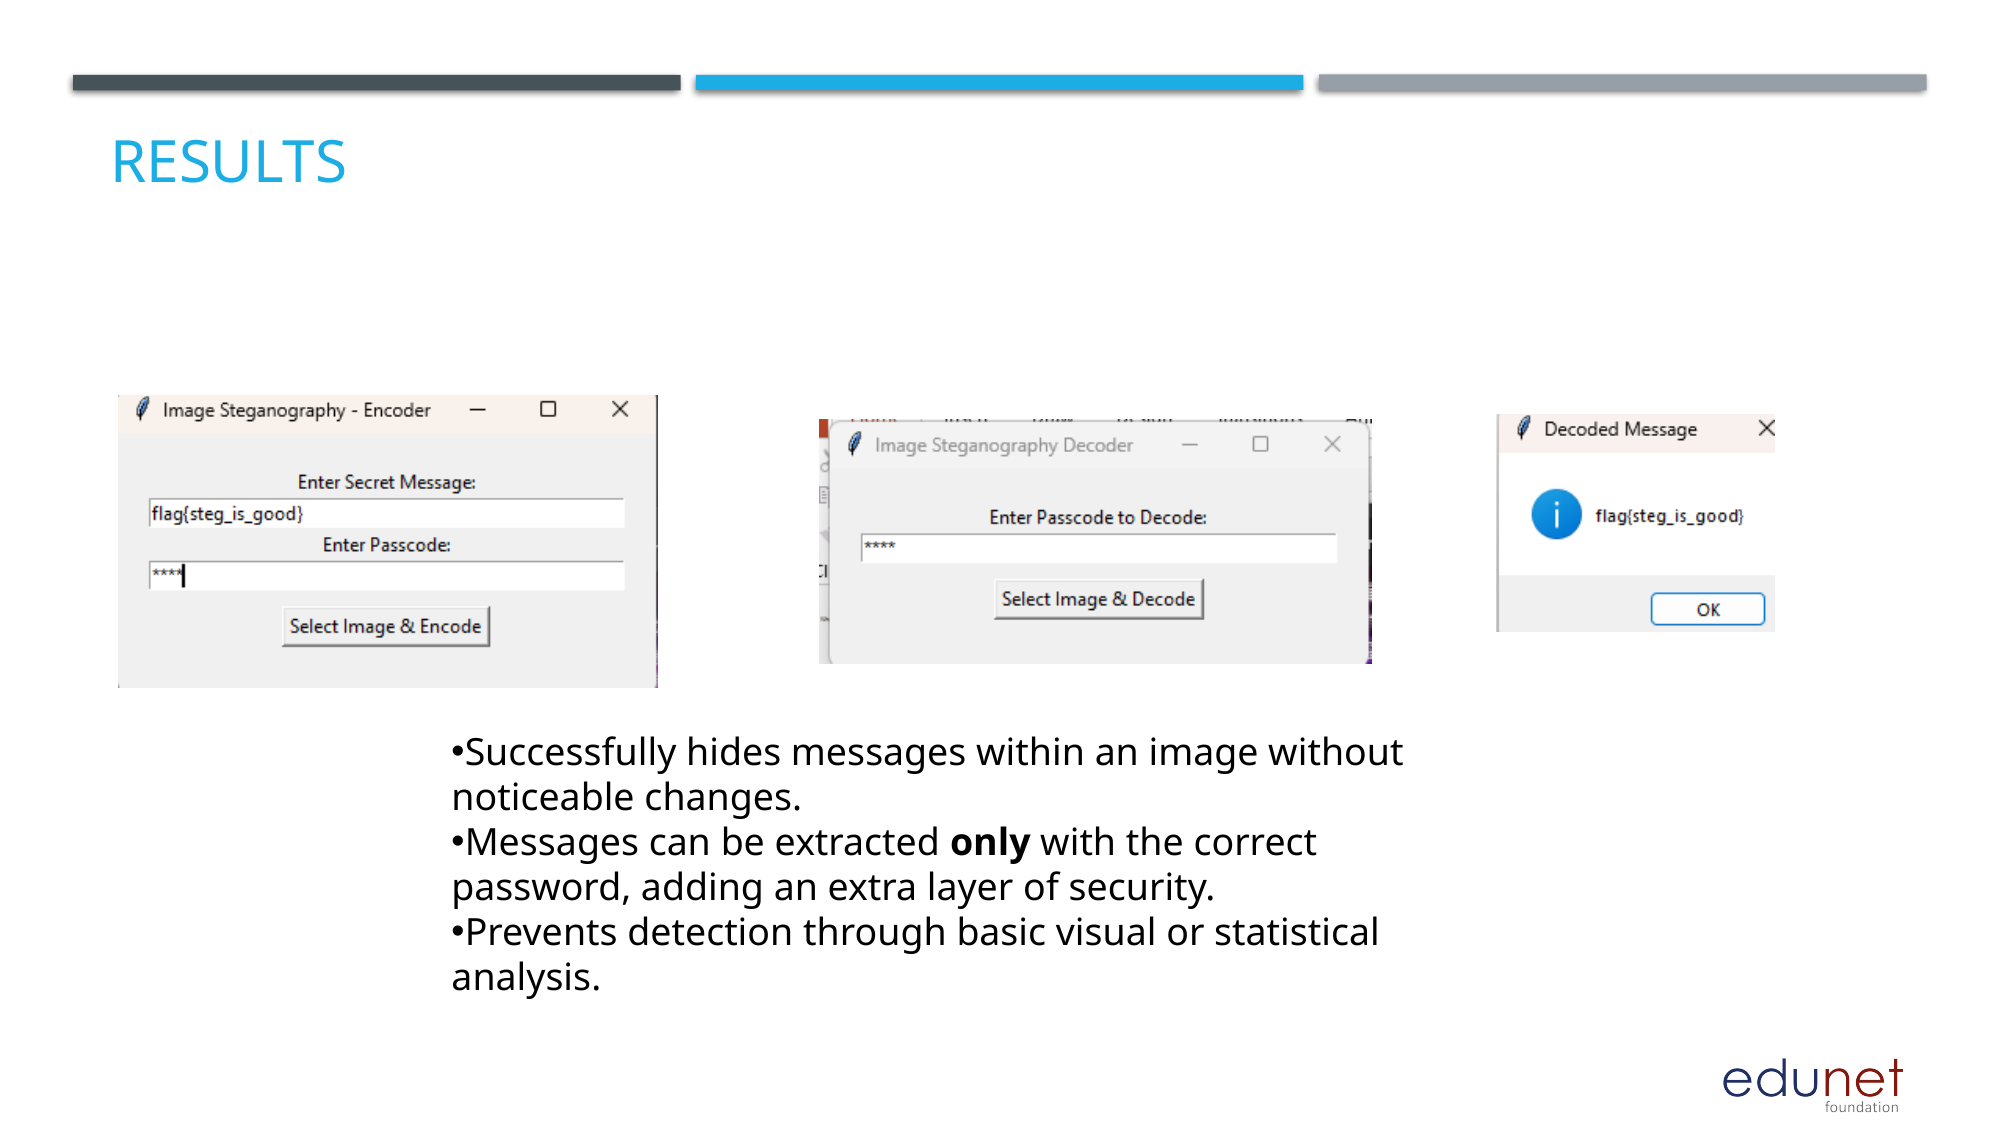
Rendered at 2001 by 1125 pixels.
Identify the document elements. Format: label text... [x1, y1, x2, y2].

picture [1719, 1056, 1905, 1116]
picture [1495, 414, 1775, 633]
picture [819, 419, 1372, 664]
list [118, 394, 659, 689]
title Results [95, 115, 1905, 203]
text_box Successfully hides messages within an image without noticeable changes. Messages can be extracted only with the correct password, adding an extra layer of security. Prevents detection through basic visual or statistical analysis. [436, 720, 1437, 1006]
